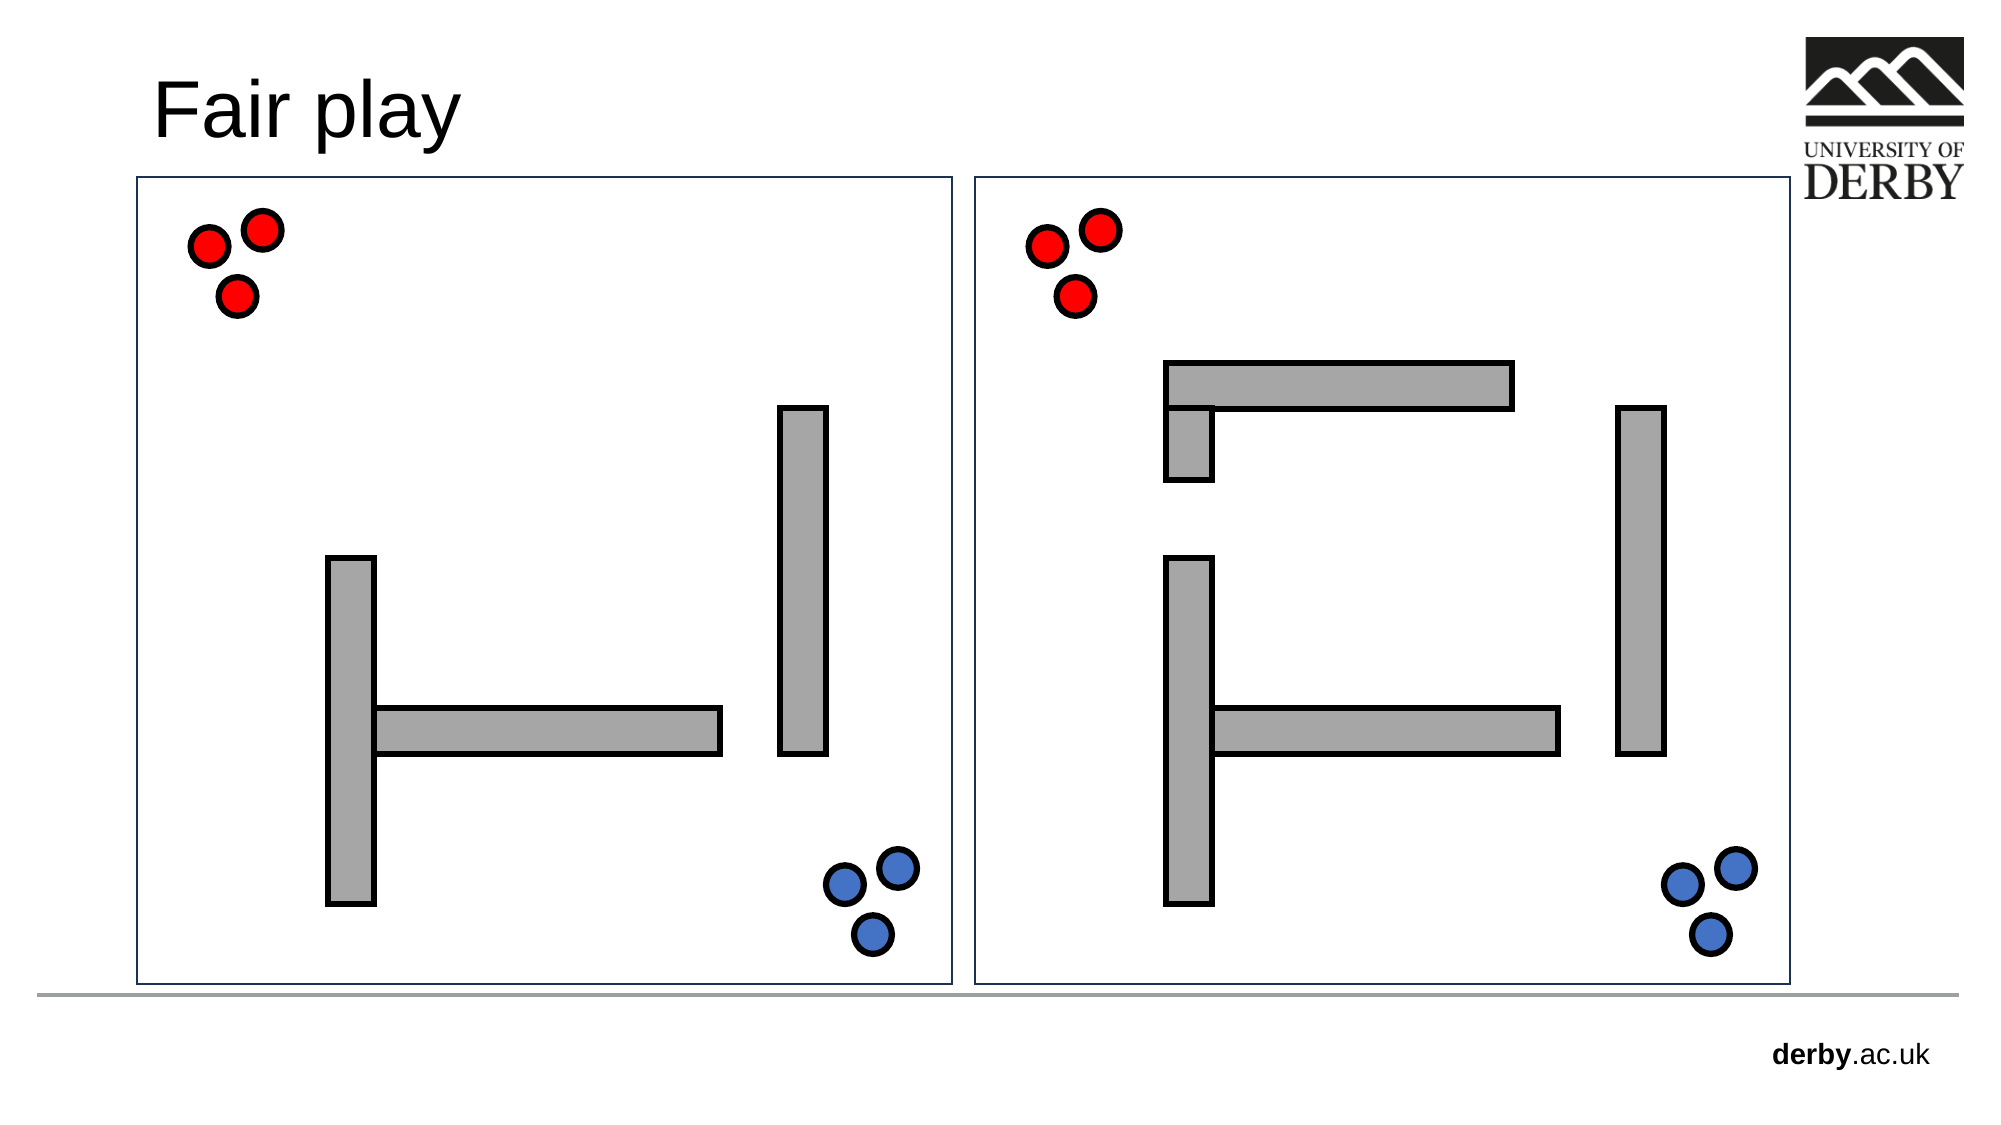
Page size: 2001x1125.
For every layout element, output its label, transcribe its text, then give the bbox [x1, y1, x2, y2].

text_box [1165, 557, 1213, 905]
text_box [1055, 276, 1096, 317]
text_box [1617, 407, 1665, 755]
text_box [974, 176, 1791, 985]
text_box [189, 226, 230, 267]
text_box [1716, 848, 1757, 889]
text_box [1165, 407, 1213, 481]
text_box [1080, 209, 1121, 251]
text_box [1662, 864, 1703, 905]
text_box [853, 914, 893, 955]
text_box [136, 176, 953, 985]
text_box [1691, 914, 1731, 955]
text_box [1211, 707, 1559, 755]
text_box [327, 557, 375, 905]
title Fair play [137, 59, 1791, 163]
text_box [373, 707, 721, 755]
text_box [824, 864, 865, 905]
picture [1804, 37, 1964, 199]
text_box [242, 209, 283, 251]
text_box [779, 407, 827, 755]
text_box [878, 848, 919, 889]
text_box [1027, 226, 1068, 267]
text_box [217, 276, 258, 317]
text_box [1165, 362, 1513, 410]
